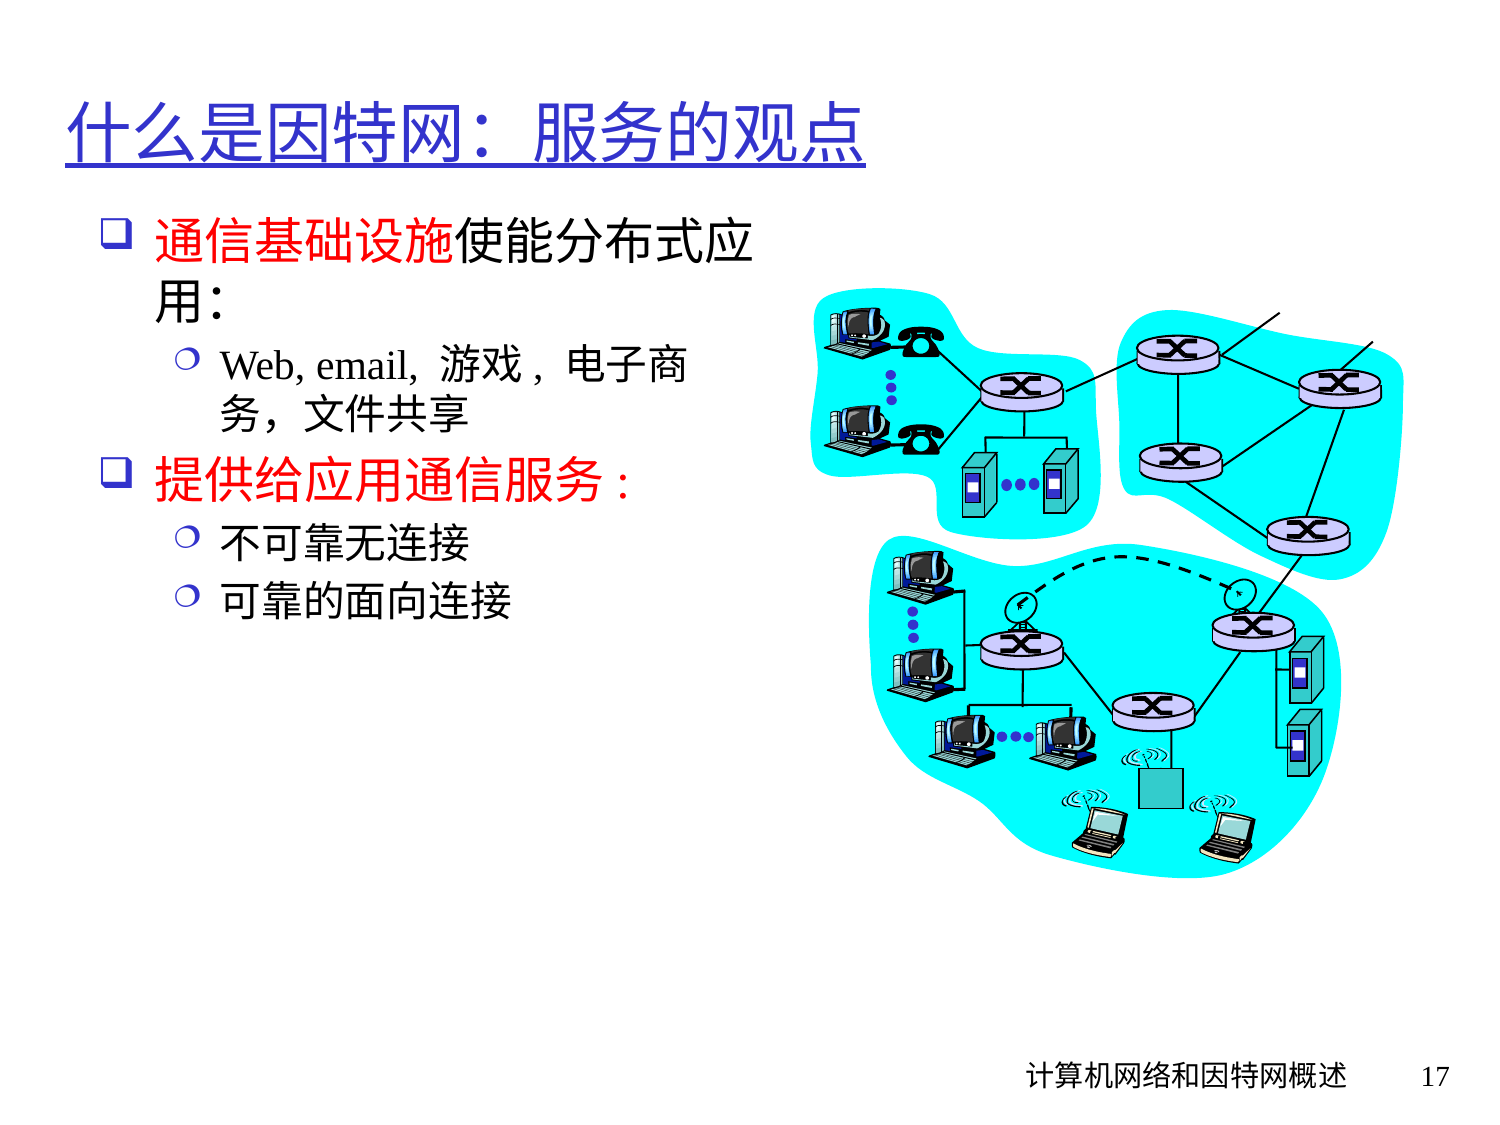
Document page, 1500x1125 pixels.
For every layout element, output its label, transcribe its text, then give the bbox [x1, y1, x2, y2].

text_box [1112, 692, 1195, 732]
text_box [885, 369, 898, 406]
text_box [1010, 731, 1022, 742]
text_box [971, 543, 1342, 771]
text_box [823, 306, 945, 360]
slide_number 17 [1362, 1049, 1466, 1125]
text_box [1287, 709, 1322, 777]
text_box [980, 630, 1064, 670]
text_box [1120, 746, 1184, 809]
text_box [980, 372, 1064, 412]
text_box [1004, 591, 1038, 629]
text_box [868, 535, 950, 773]
text_box [1097, 817, 1232, 879]
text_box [1061, 787, 1129, 859]
text_box [1036, 556, 1218, 604]
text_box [962, 452, 997, 518]
text_box [1116, 309, 1404, 580]
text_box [1028, 715, 1098, 771]
footer 计算机网络和因特网概述 [887, 1049, 1362, 1125]
title 什么是因特网：服务的观点 [50, 37, 1425, 225]
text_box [1223, 578, 1258, 611]
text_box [1212, 612, 1295, 652]
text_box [886, 550, 966, 703]
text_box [1043, 448, 1079, 514]
text_box [810, 288, 1101, 540]
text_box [928, 714, 997, 769]
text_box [1188, 793, 1256, 864]
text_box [1136, 335, 1220, 375]
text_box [1266, 516, 1350, 556]
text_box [1139, 443, 1223, 482]
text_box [1013, 465, 1028, 504]
text_box [932, 594, 1321, 857]
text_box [1298, 369, 1382, 409]
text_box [823, 404, 945, 458]
text_box [1001, 731, 1008, 742]
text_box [1289, 636, 1324, 704]
list 通信基础设施使能分布式应用： Web, email, 游戏, 电子商务，文件共享 提供给应用通信服务: 不可靠无连接 可靠的面向连接 [82, 202, 783, 826]
